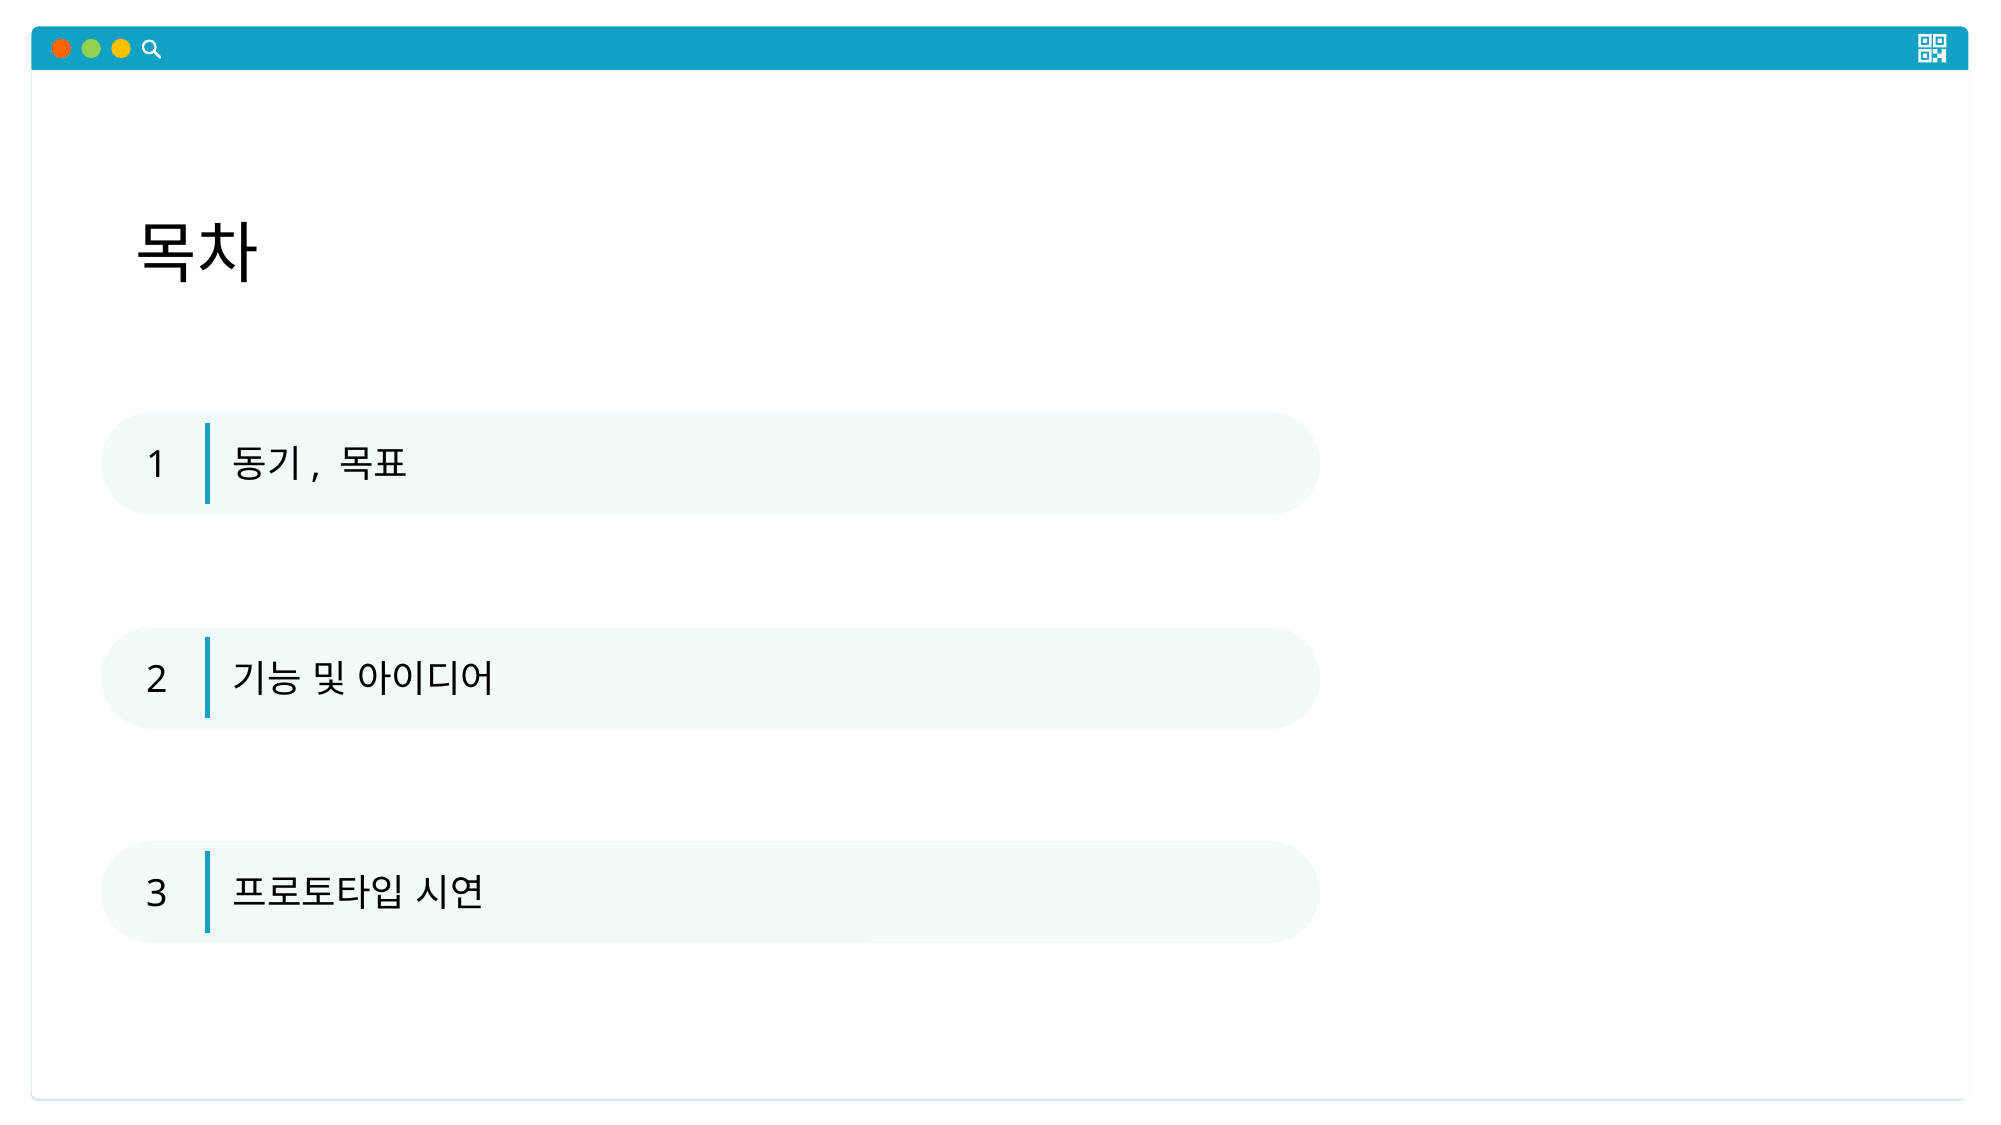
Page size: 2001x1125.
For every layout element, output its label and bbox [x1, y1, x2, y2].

text_box [31, 26, 1969, 1099]
